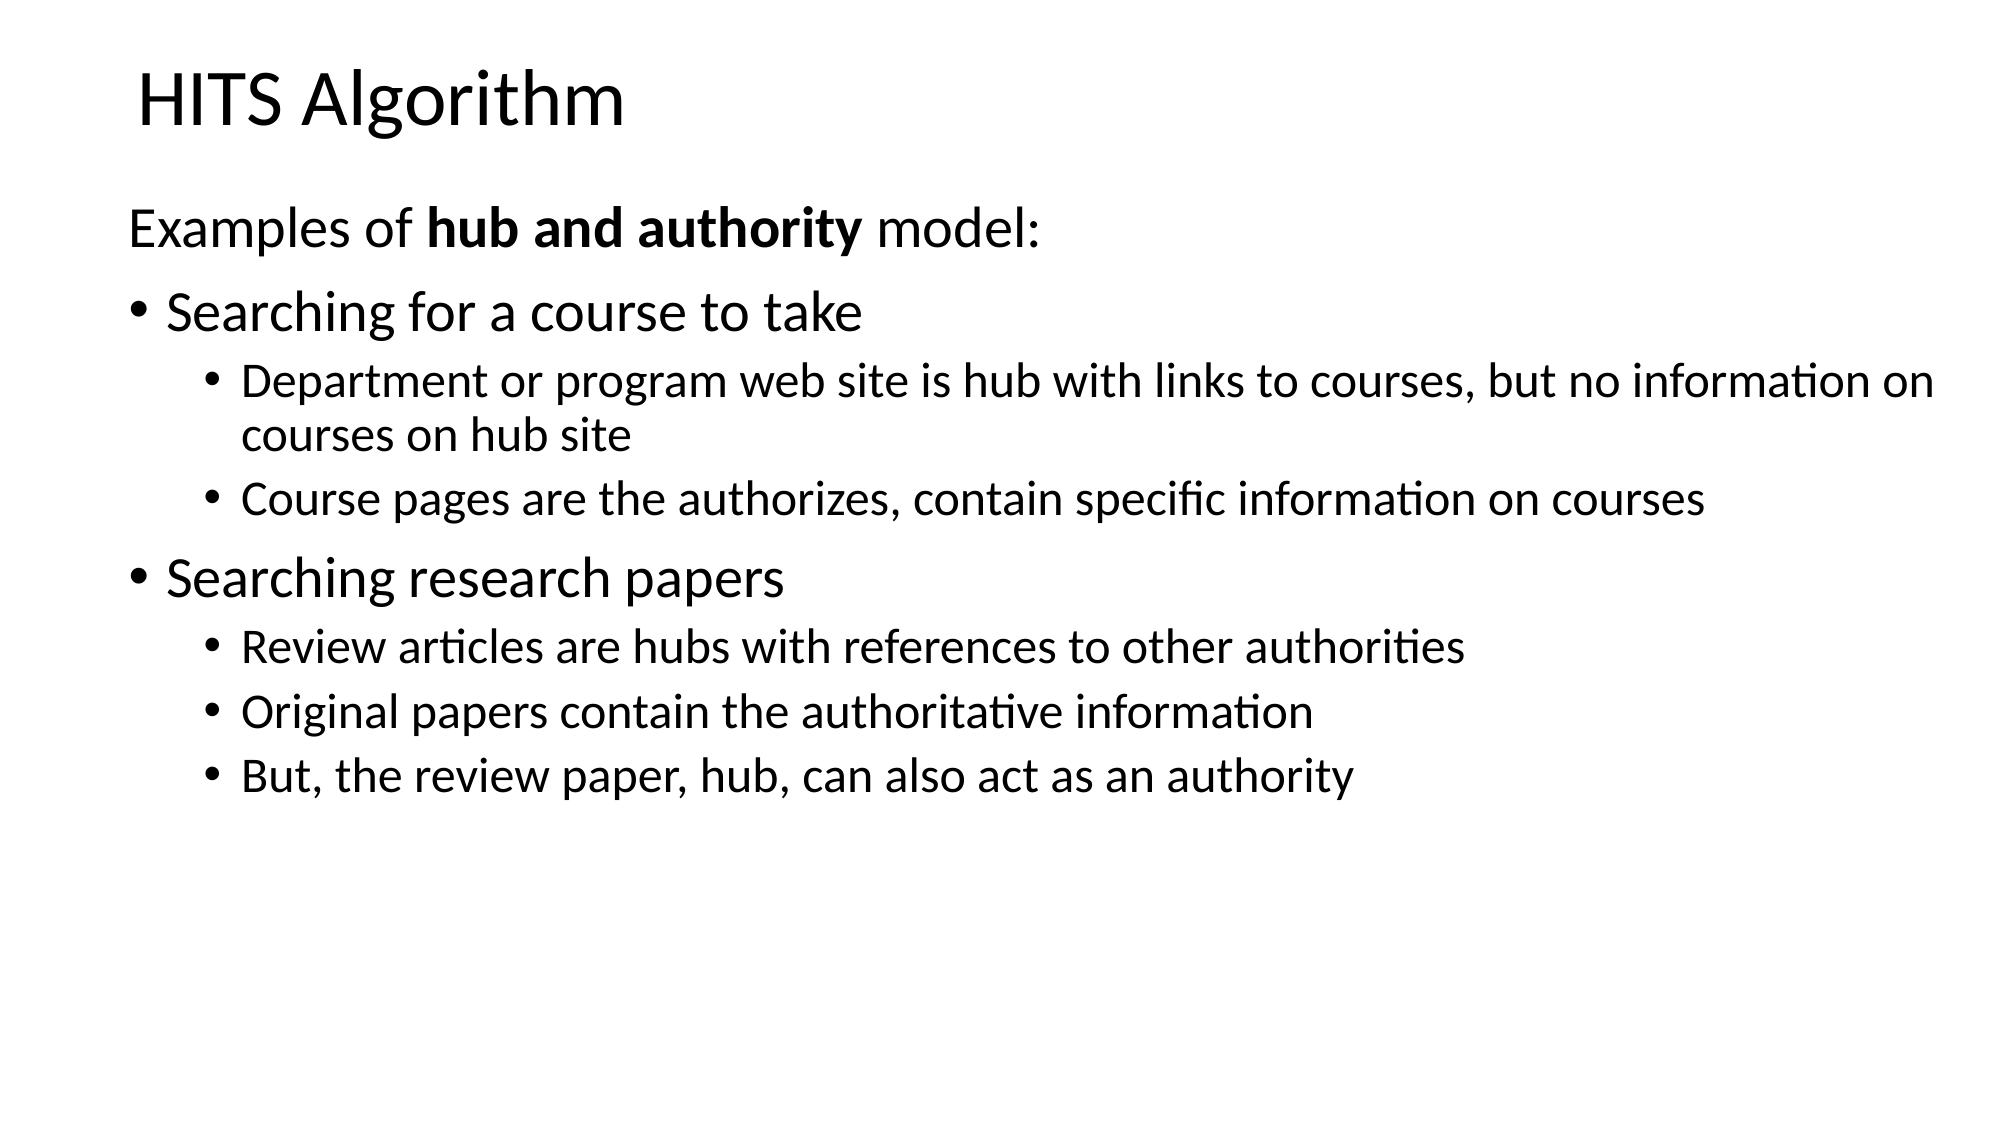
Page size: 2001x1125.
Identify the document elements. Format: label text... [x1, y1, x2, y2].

list Examples of hub and authority model: Searching for a course to take Department or program web site is hub with links to courses, but no information on courses on hub site Course pages are the authorizes, contain specific information on courses Searching research papers Review articles are hubs with references to other authorities Original papers contain the authoritative information But, the review paper, hub, can also act as an authority [113, 189, 1985, 1114]
title HITS Algorithm [122, 47, 1848, 151]
